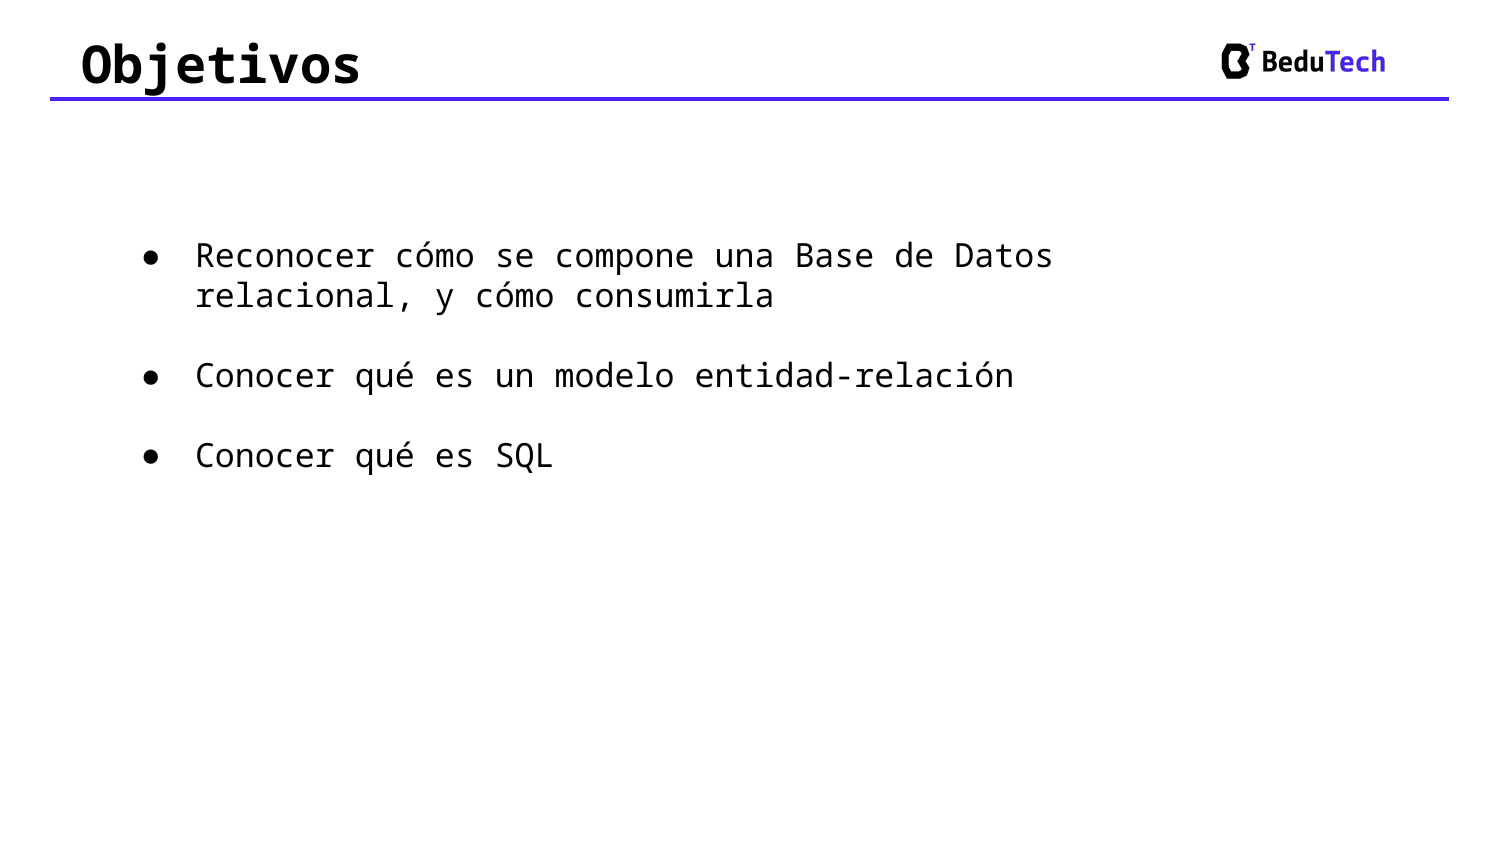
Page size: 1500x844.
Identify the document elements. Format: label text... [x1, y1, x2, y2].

subtitle Objetivos [66, 16, 630, 90]
picture [1217, 41, 1389, 81]
list Reconocer cómo se compone una Base de Datos relacional, y cómo consumirla Conocer qué es un modelo entidad-relación Conocer qué es SQL [104, 219, 1264, 694]
